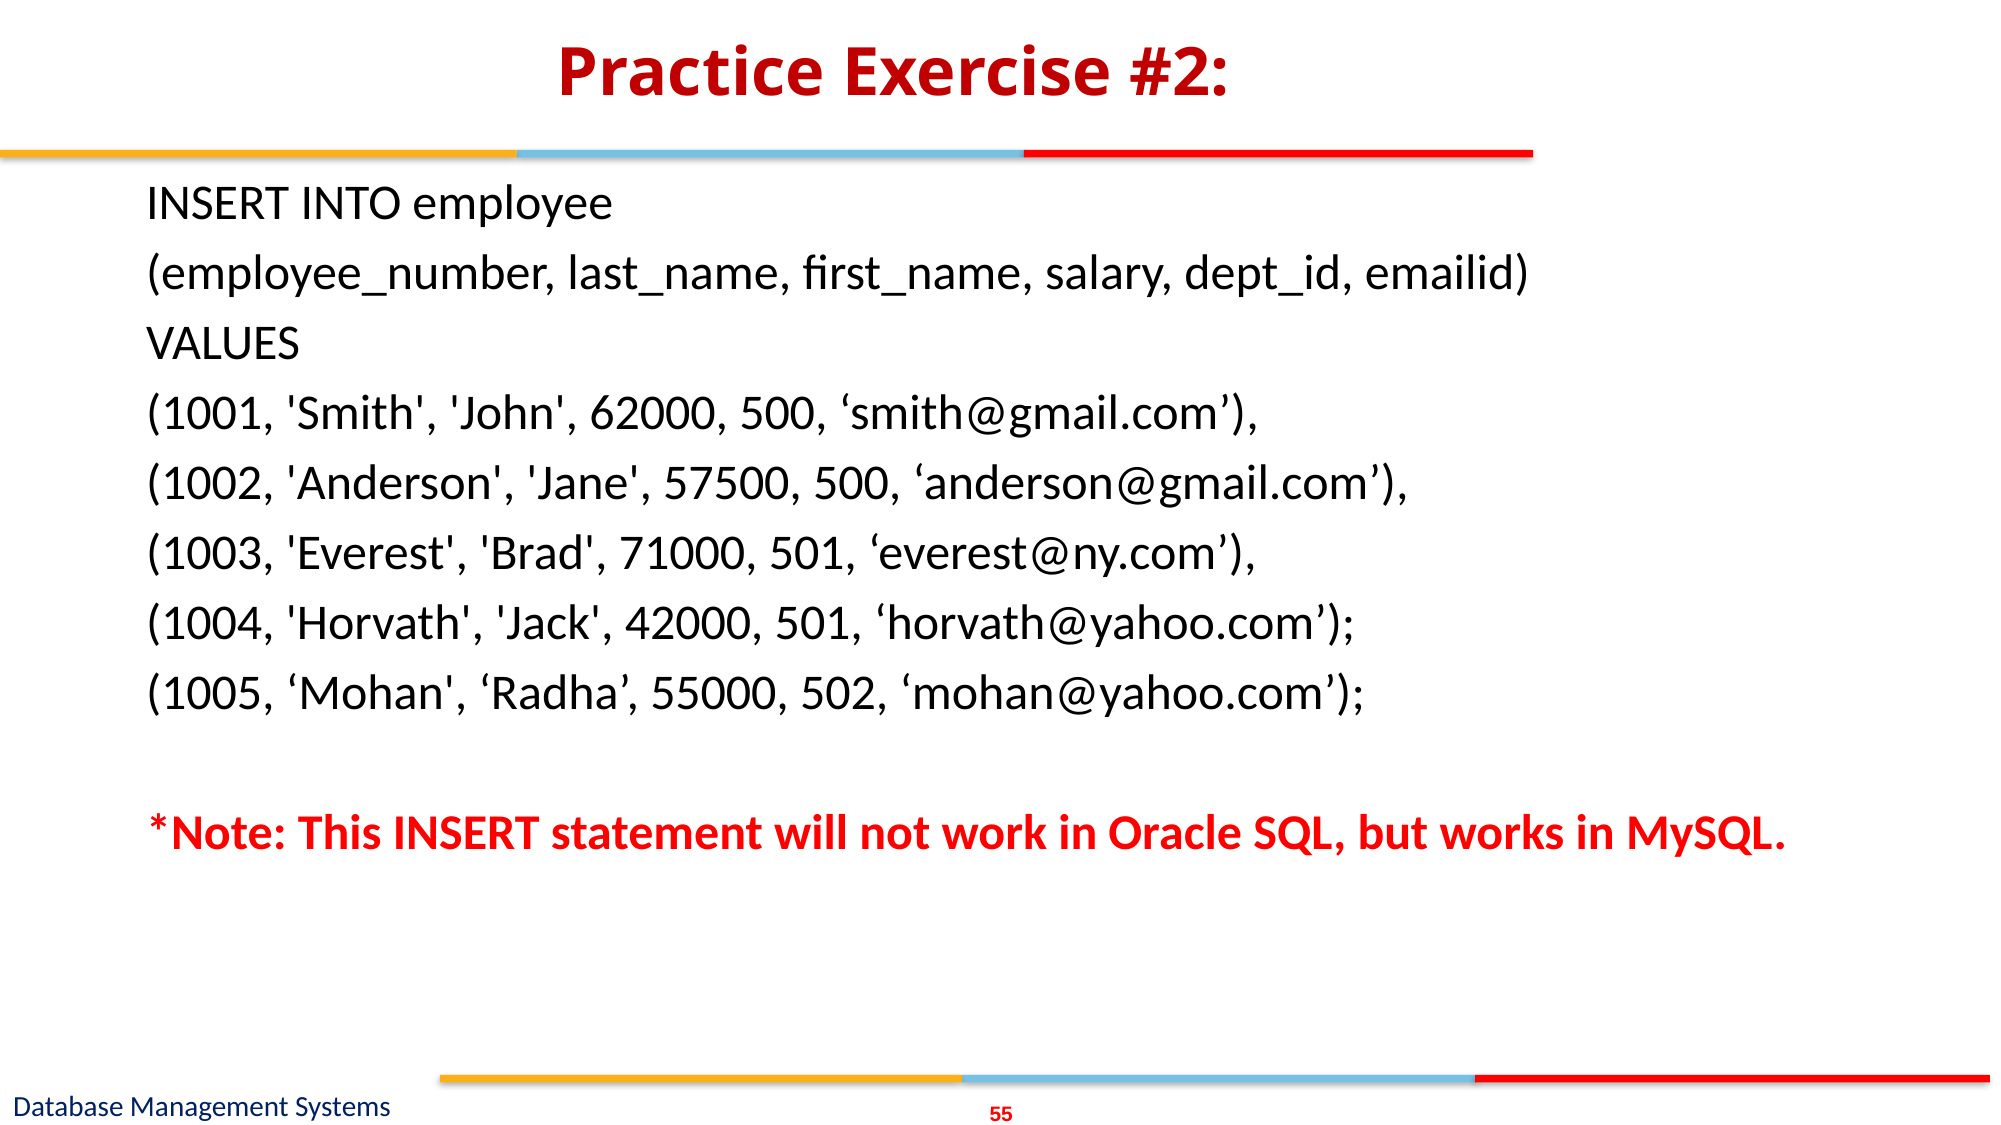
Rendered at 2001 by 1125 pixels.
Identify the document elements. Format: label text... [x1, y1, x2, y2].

title Practice Exercise #2: [31, 21, 1756, 143]
list INSERT INTO employee (employee_number, last_name, first_name, salary, dept_id, emailid) VALUES (1001, 'Smith', 'John', 62000, 500, ‘smith@gmail.com’), (1002, 'Anderson', 'Jane', 57500, 500, ‘anderson@gmail.com’), (1003, 'Everest', 'Brad', 71000, 501, ‘everest@ny.com’), (1004, 'Horvath', 'Jack', 42000, 501, ‘horvath@yahoo.com’); (1005, ‘Mohan', ‘Radha’, 55000, 502, ‘mohan@yahoo.com’); *Note: This INSERT statement will not work in Oracle SQL, but works in MySQL. [99, 162, 1900, 1005]
